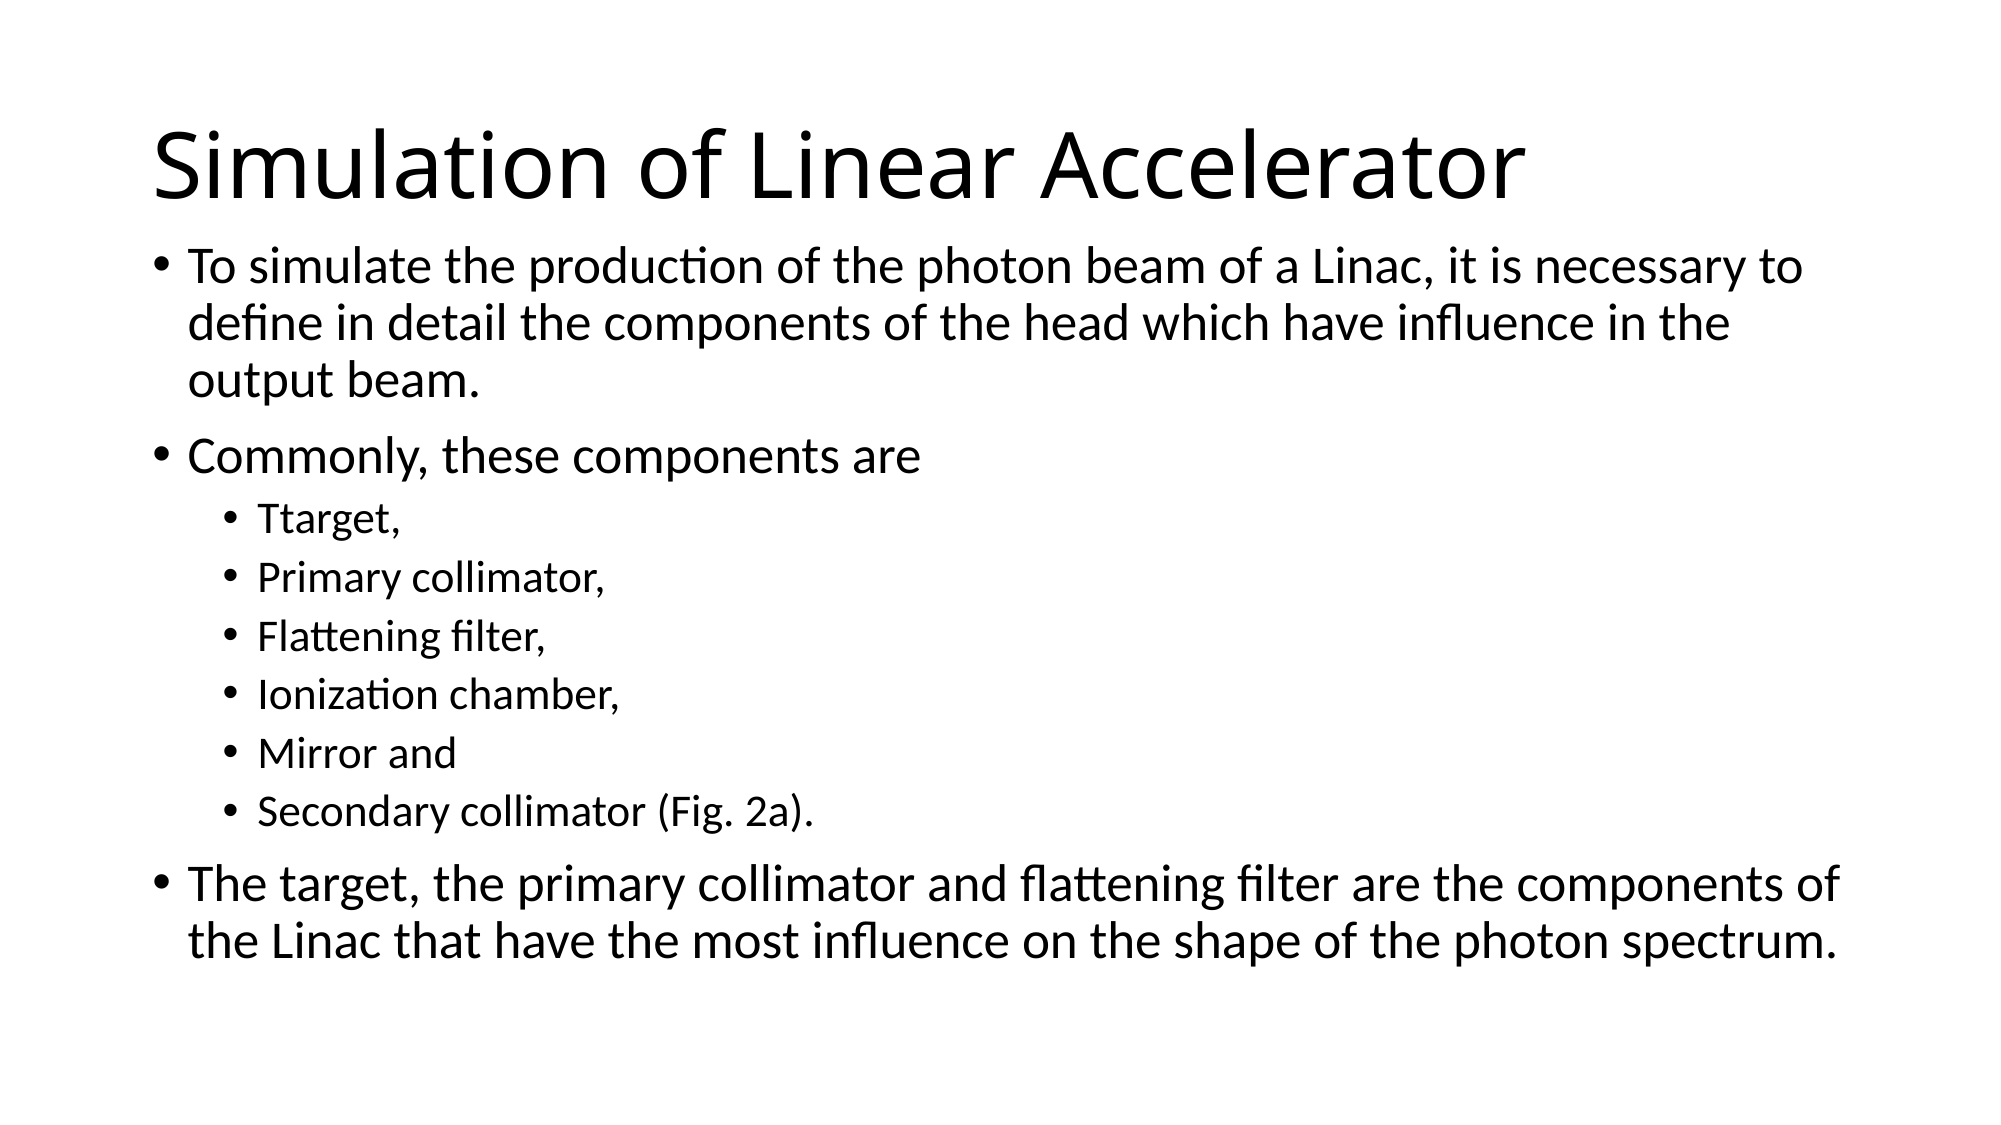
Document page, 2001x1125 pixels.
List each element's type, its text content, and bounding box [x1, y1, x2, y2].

title Simulation of Linear Accelerator [137, 59, 1863, 230]
list To simulate the production of the photon beam of a Linac, it is necessary to define in detail the components of the head which have influence in the output beam. Commonly, these components are Ttarget, Primary collimator, Flattening filter, Ionization chamber, Mirror and Secondary collimator (Fig. 2a). The target, the primary collimator and flattening filter are the components of the Linac that have the most influence on the shape of the photon spectrum. [137, 230, 1863, 1014]
